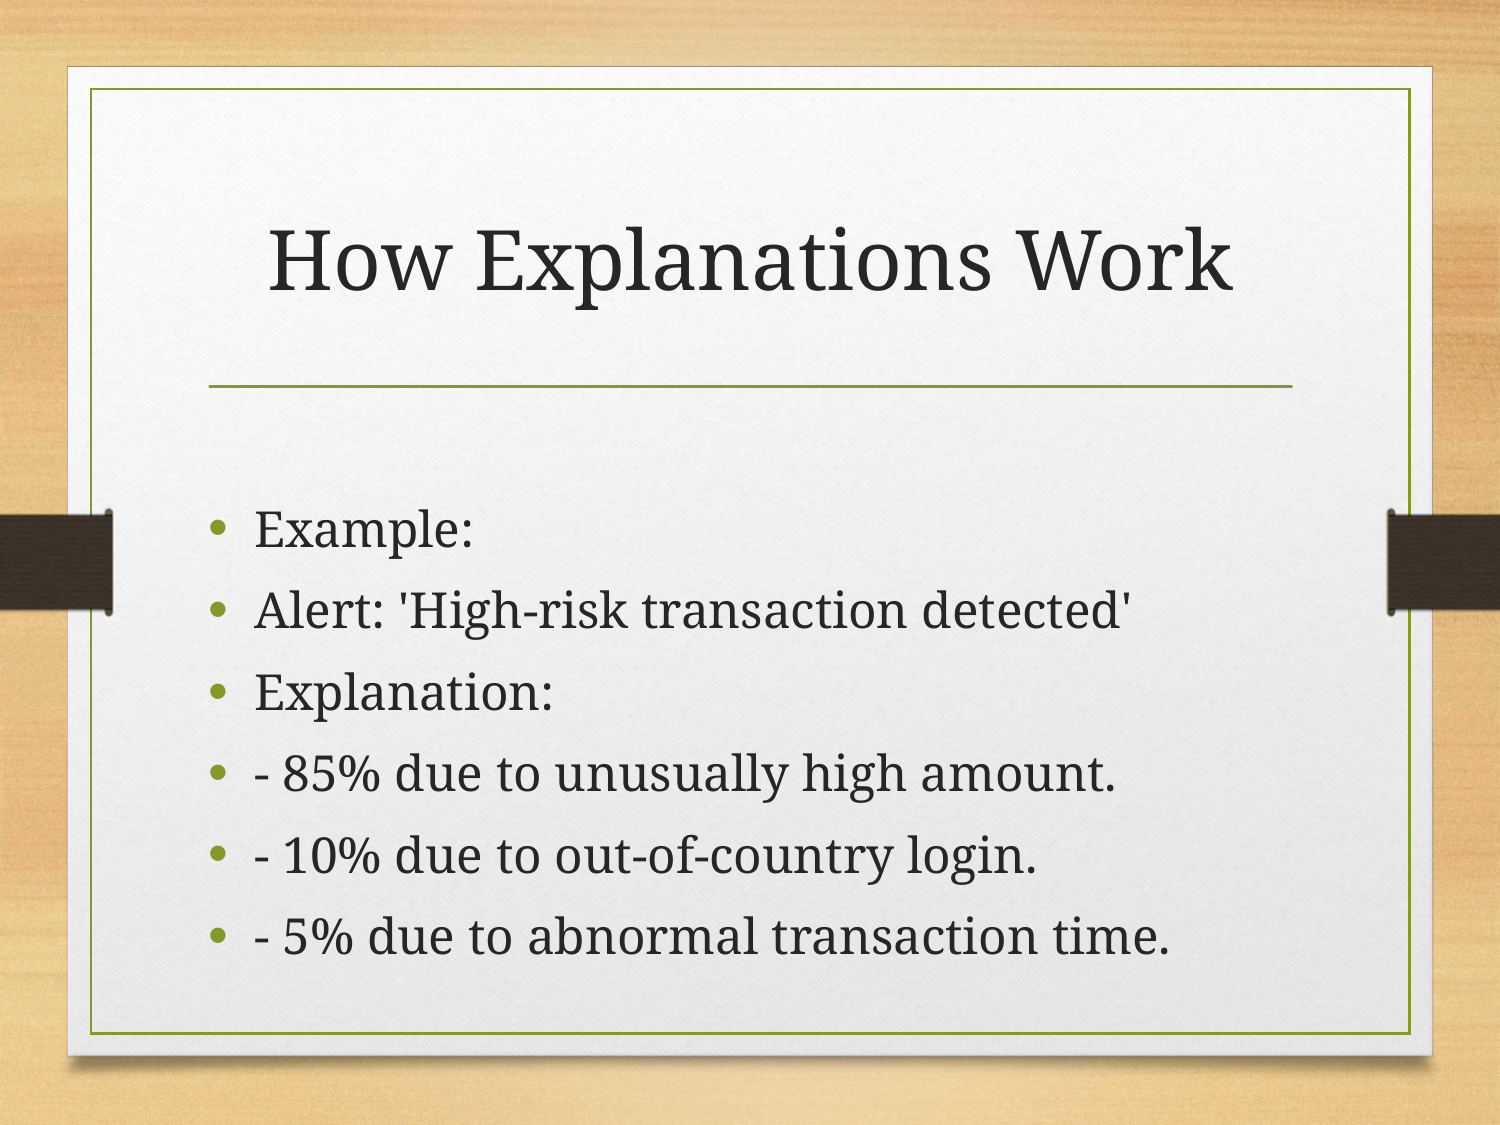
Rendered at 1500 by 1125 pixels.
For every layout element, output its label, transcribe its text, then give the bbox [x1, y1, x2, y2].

picture [0, 0, 1500, 1125]
list Example: Alert: 'High-risk transaction detected' Explanation: - 85% due to unusually high amount. - 10% due to out-of-country login. - 5% due to abnormal transaction time. [193, 408, 1309, 974]
title How Explanations Work [193, 150, 1309, 365]
